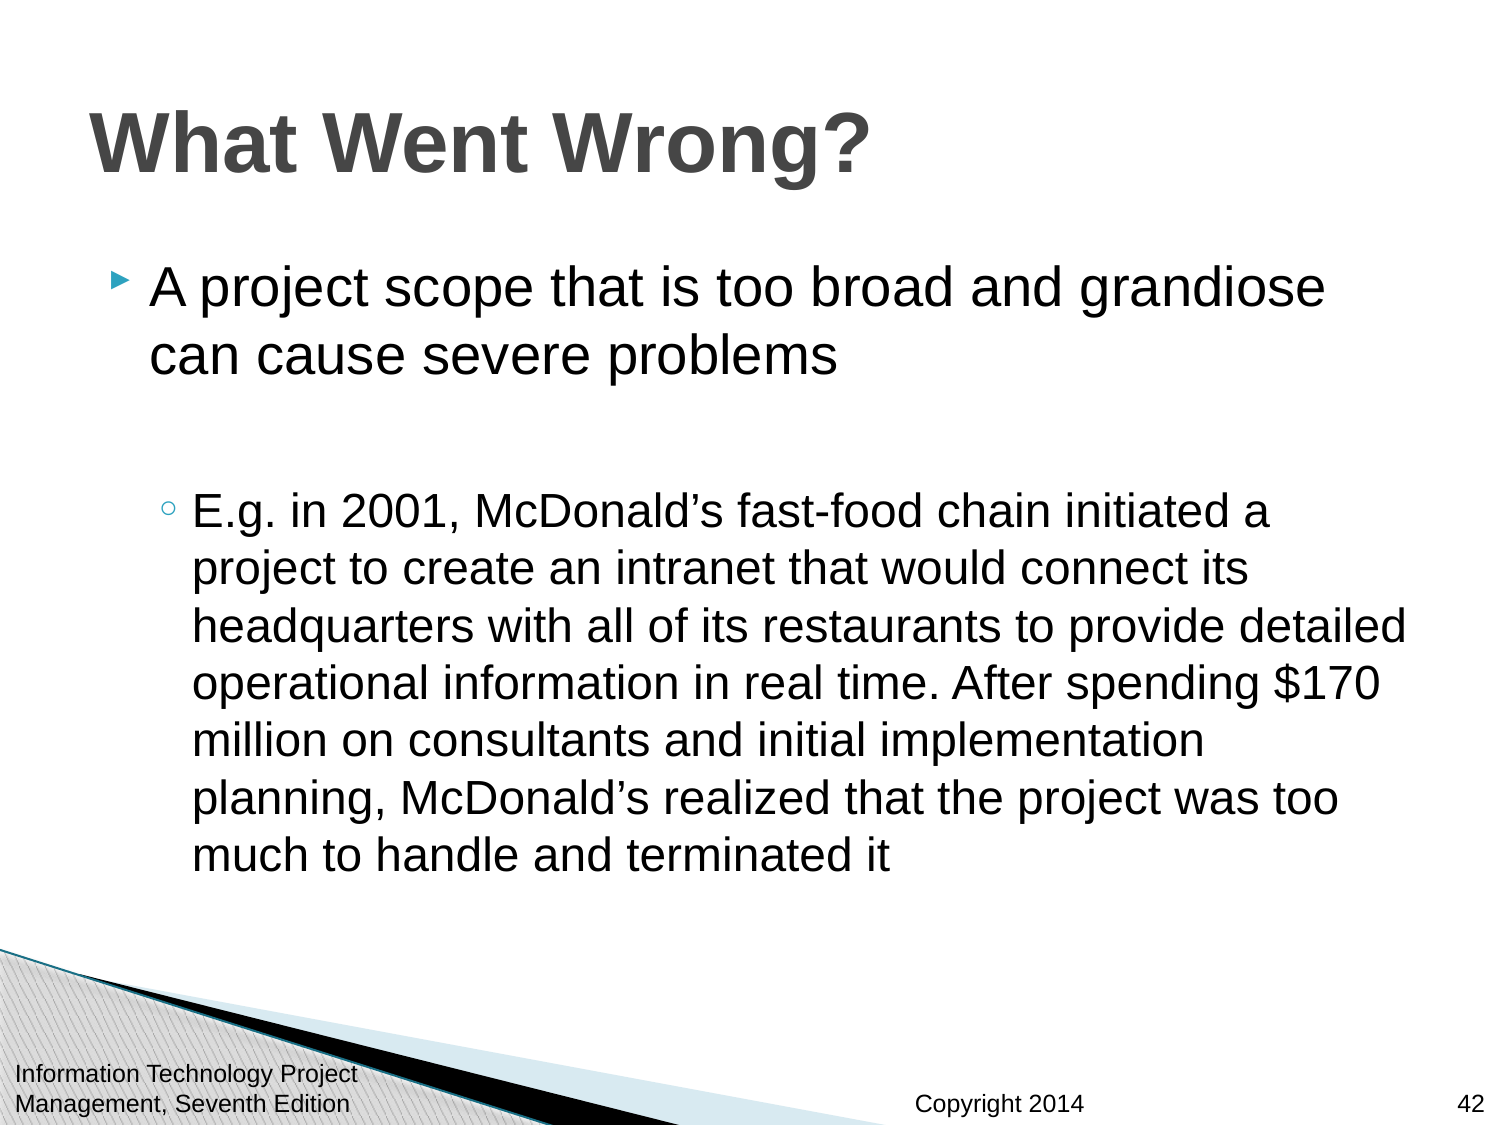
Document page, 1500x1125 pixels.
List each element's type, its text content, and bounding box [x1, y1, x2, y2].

footer Information Technology Project Management, Seventh Edition [0, 1065, 425, 1125]
slide_number 42 [1408, 1065, 1500, 1125]
list A project scope that is too broad and grandiose can cause severe problems E.g. in 2001, McDonald’s fast-food chain initiated a project to create an intranet that would connect its headquarters with all of its restaurants to provide detailed operational information in real time. After spending $170 million on consultants and initial implementation planning, McDonald’s realized that the project was too much to handle and terminated it [74, 242, 1426, 986]
title What Went Wrong? [75, 45, 1425, 233]
